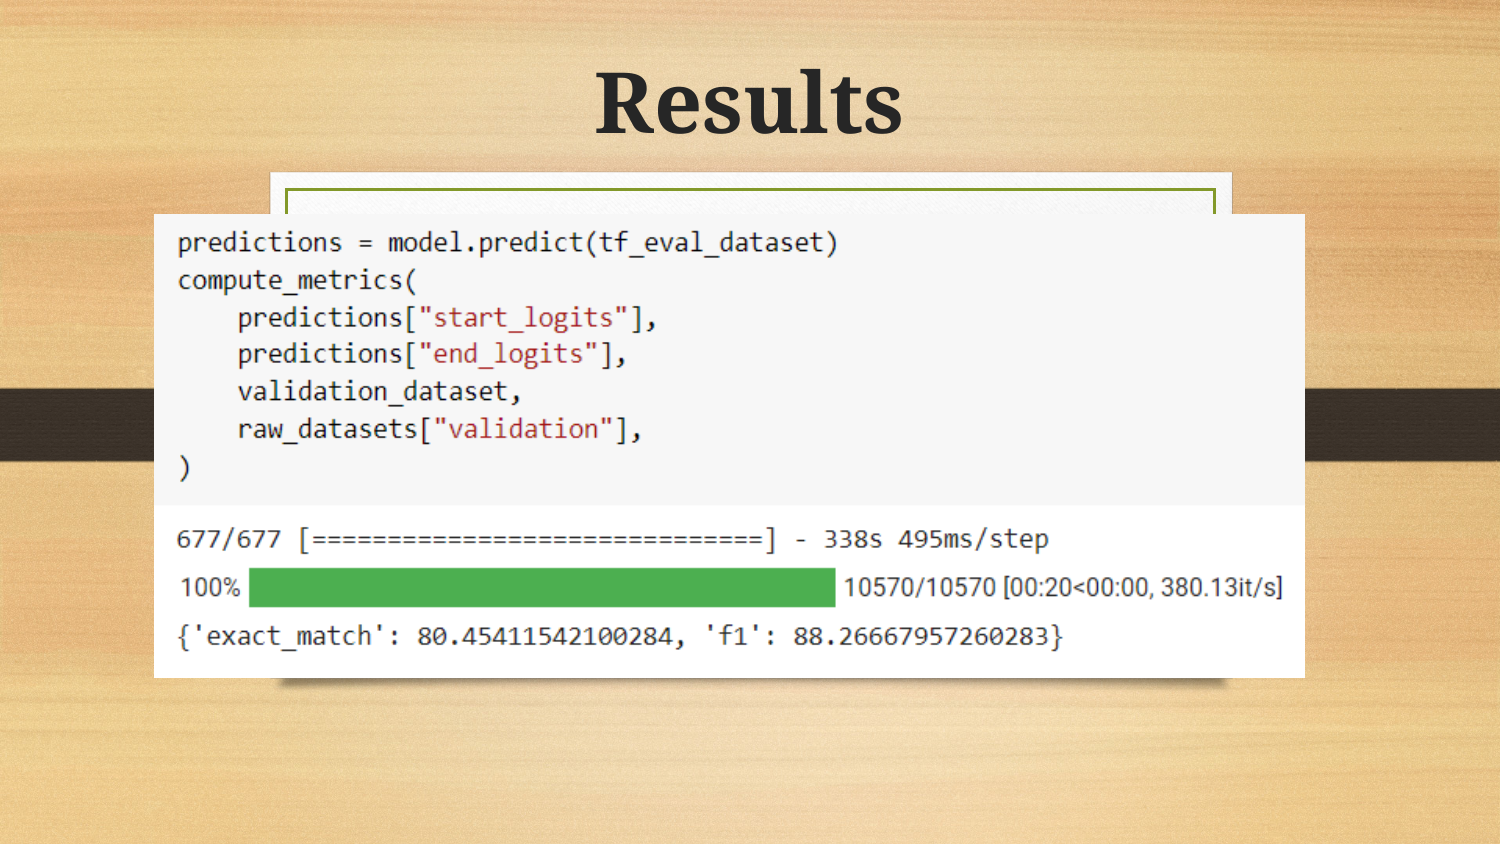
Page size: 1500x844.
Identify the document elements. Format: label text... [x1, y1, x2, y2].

picture [0, 0, 1500, 844]
text_box [93, 134, 1440, 211]
title Results [37, 45, 1463, 154]
